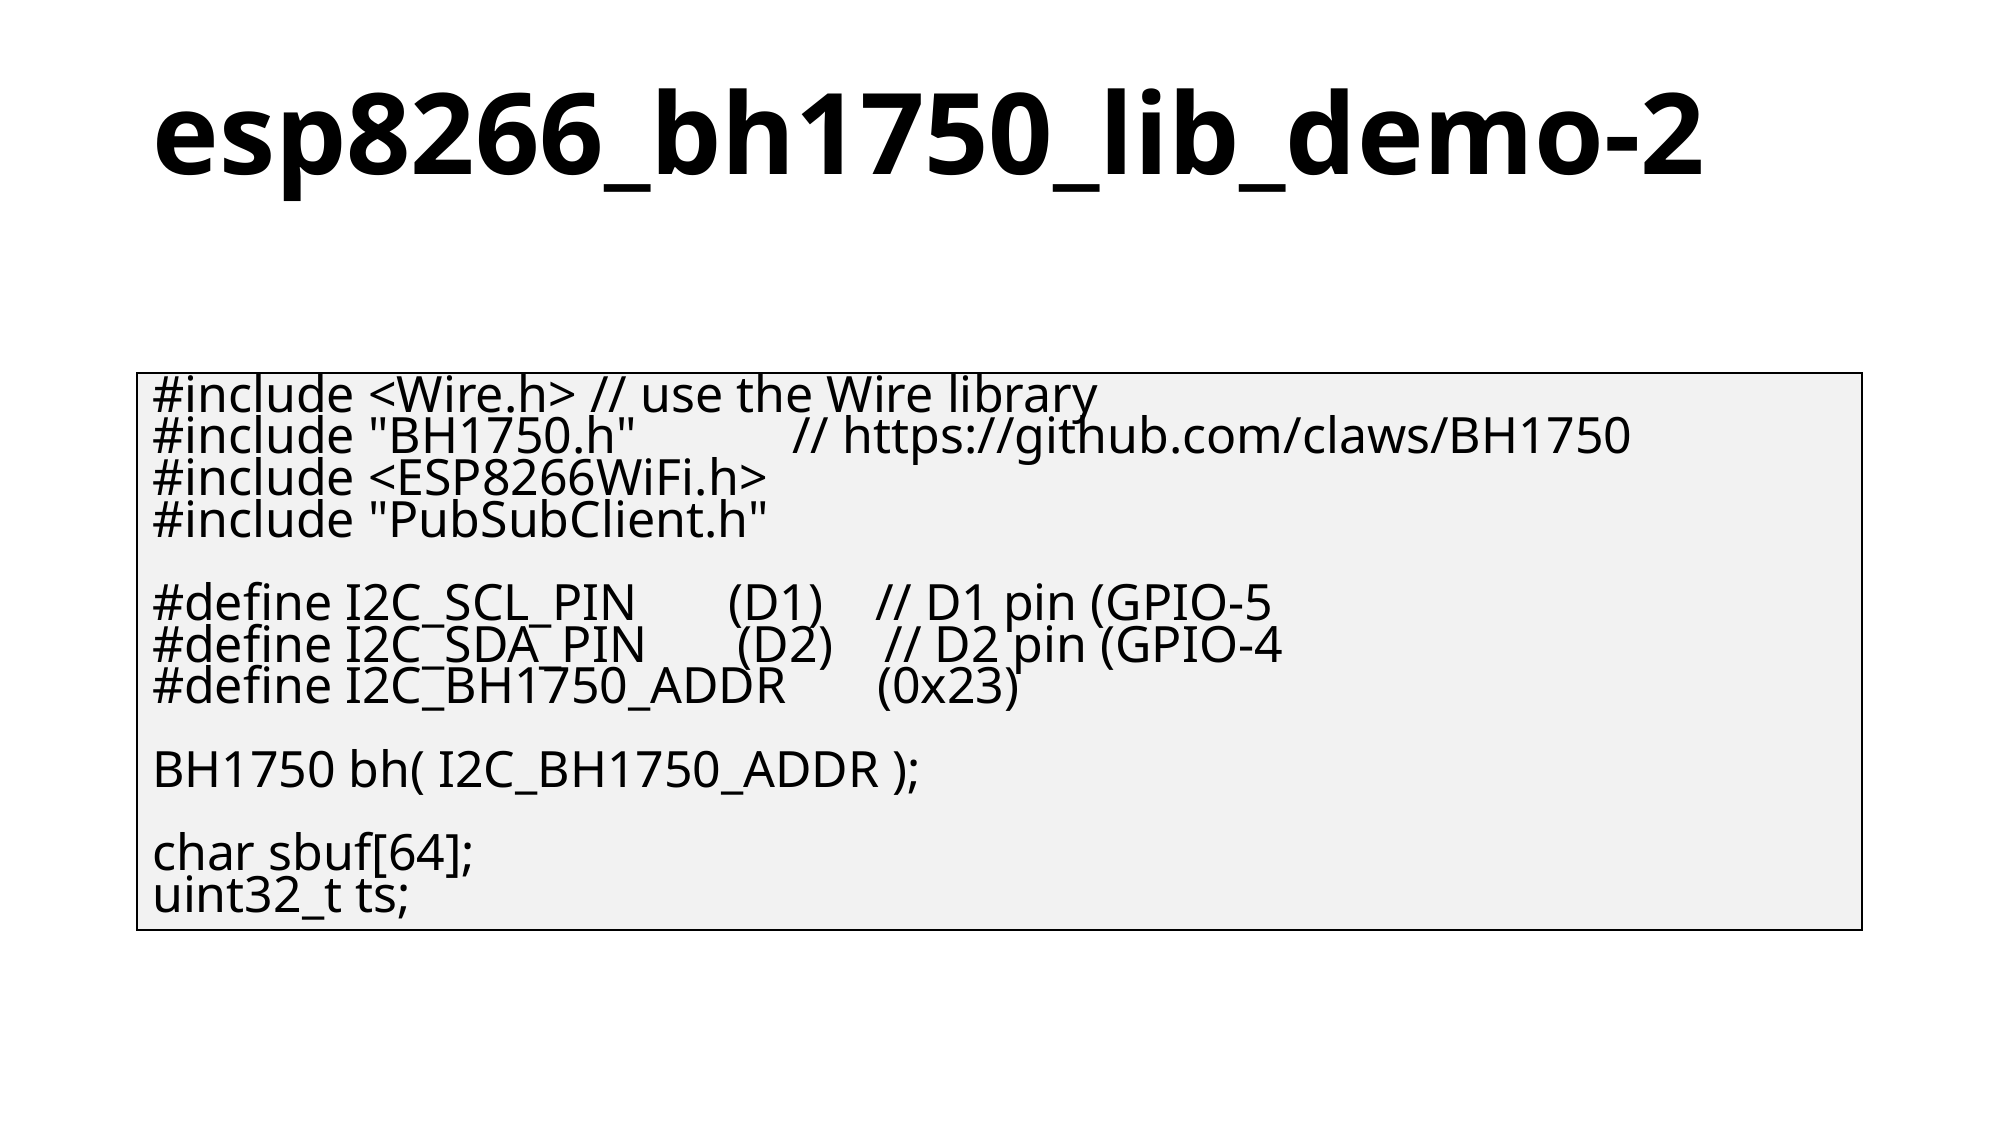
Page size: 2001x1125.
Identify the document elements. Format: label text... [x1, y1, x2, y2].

title esp8266_bh1750_lib_demo-2 [137, 29, 1863, 247]
text_box #include <Wire.h> // use the Wire library #include "BH1750.h" // https://github.com/claws/BH1750 #include <ESP8266WiFi.h> #include "PubSubClient.h" #define I2C_SCL_PIN (D1) // D1 pin (GPIO-5 #define I2C_SDA_PIN (D2) // D2 pin (GPIO-4 #define I2C_BH1750_ADDR (0x23) BH1750 bh( I2C_BH1750_ADDR ); char sbuf[64]; uint32_t ts; [136, 372, 1863, 931]
